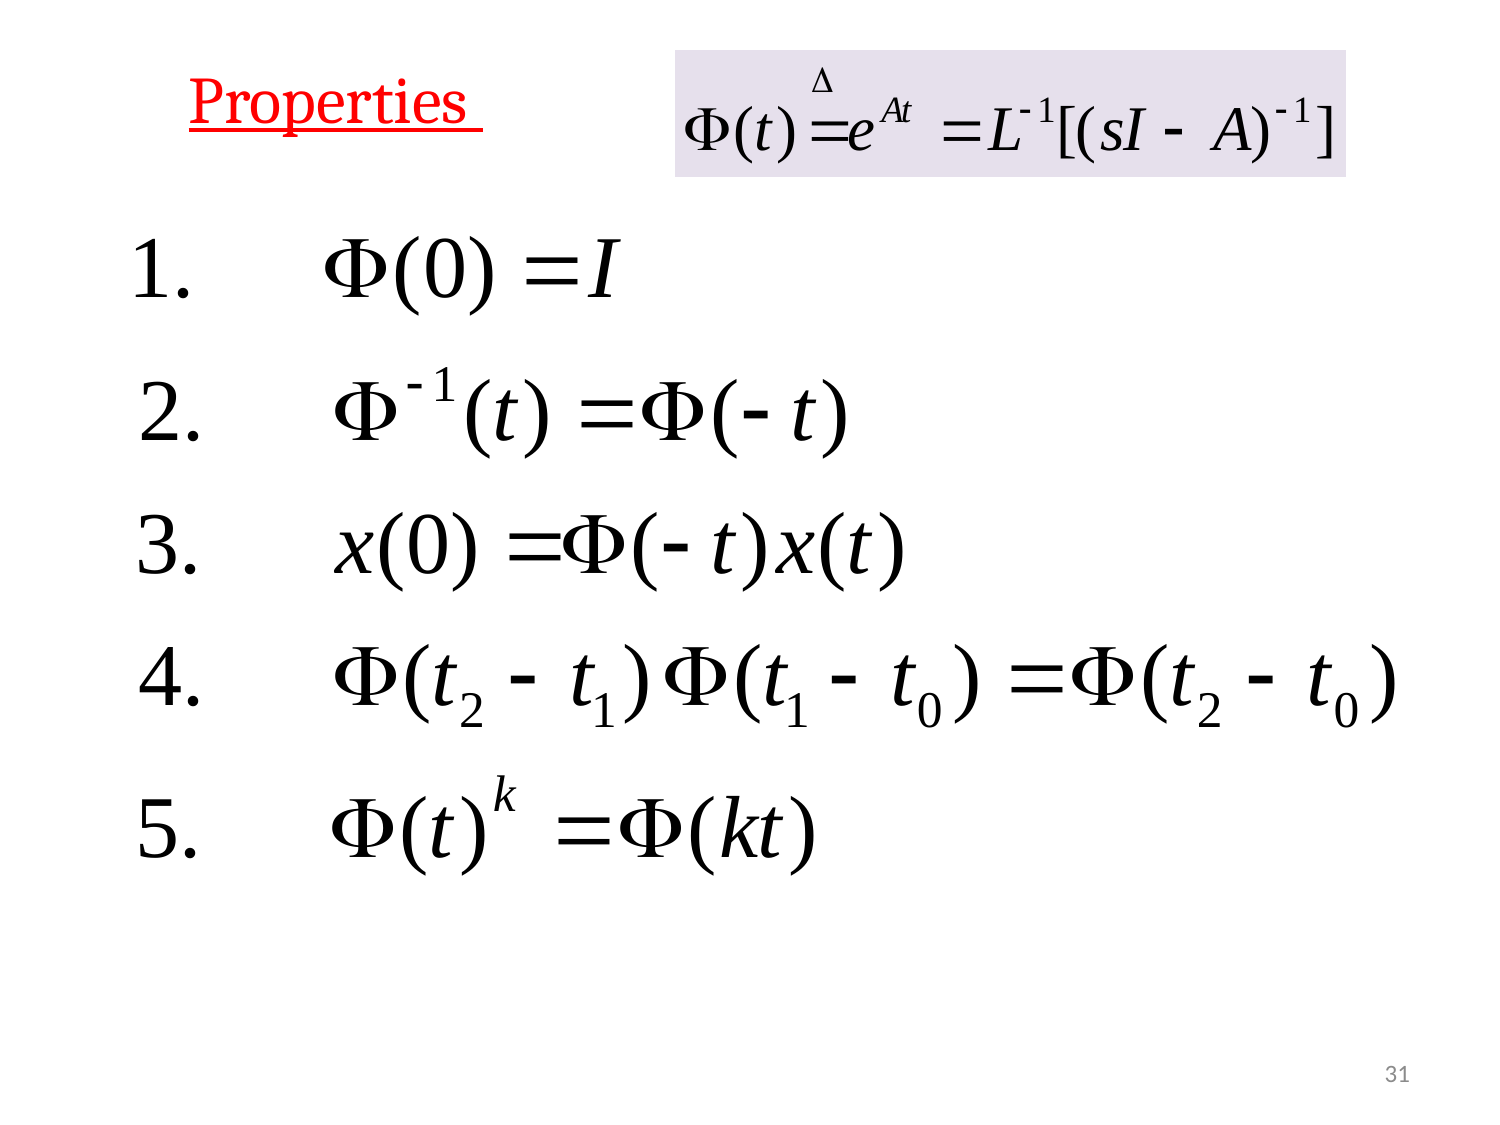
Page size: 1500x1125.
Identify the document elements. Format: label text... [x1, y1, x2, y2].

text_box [674, 49, 1347, 178]
slide_number 31 [1074, 1042, 1425, 1103]
text_box Properties [173, 49, 499, 145]
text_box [124, 212, 1413, 898]
